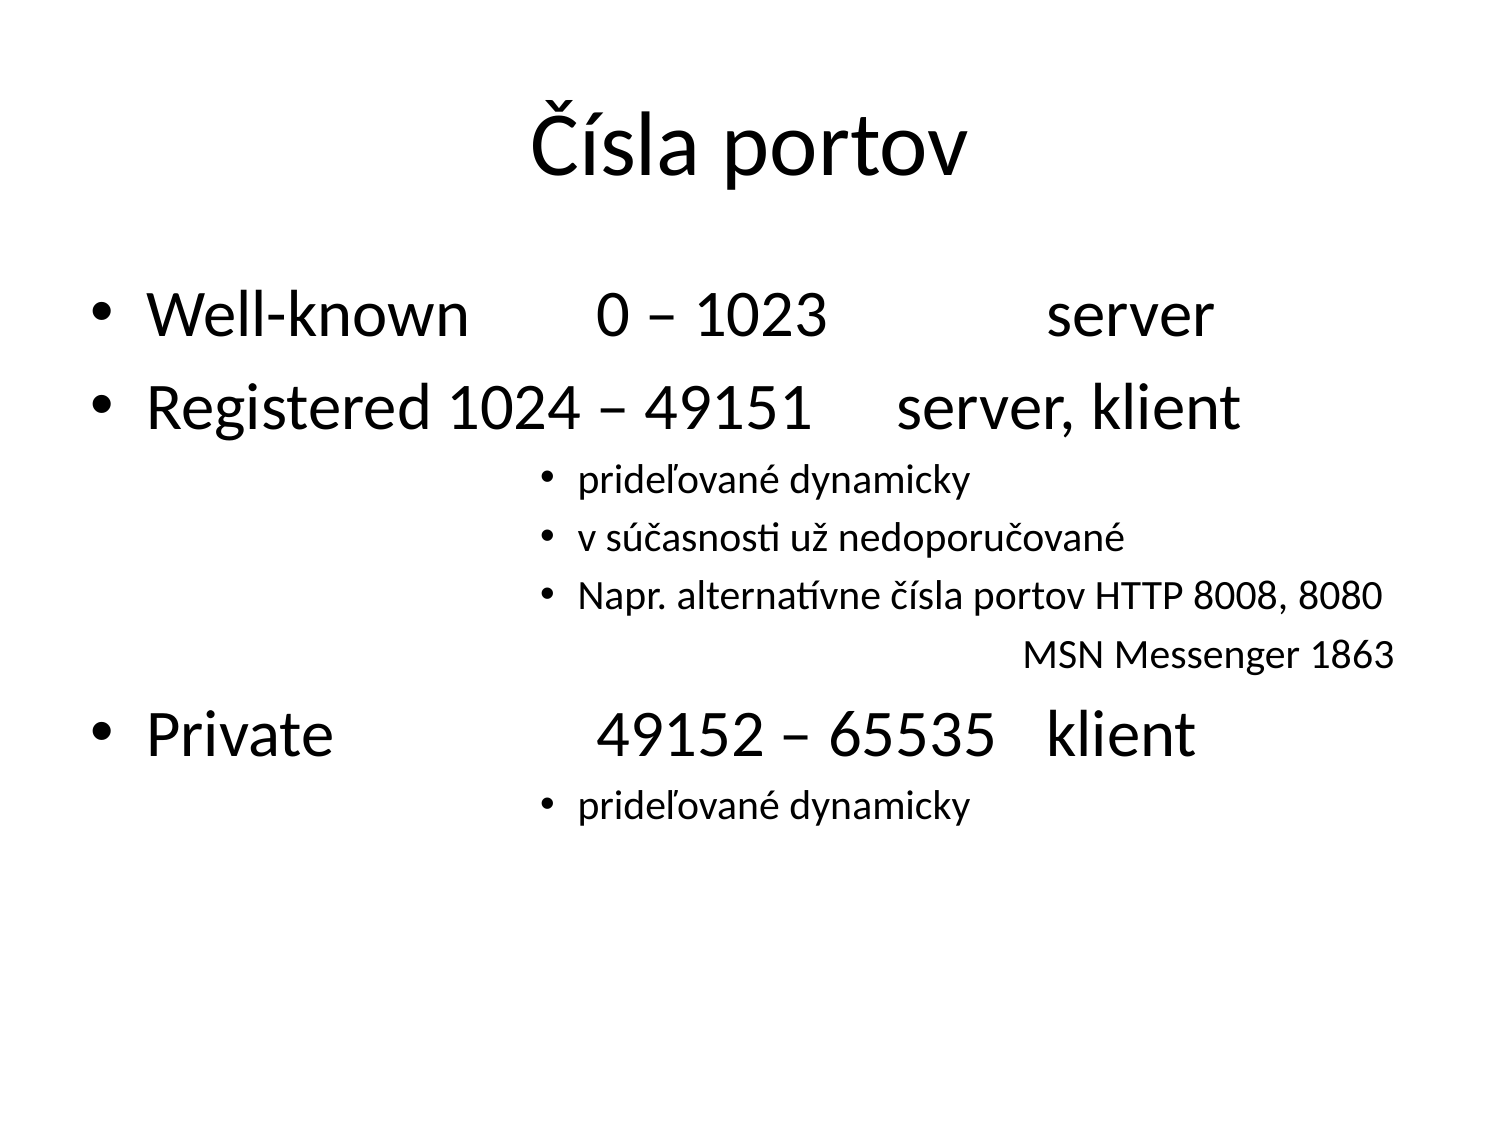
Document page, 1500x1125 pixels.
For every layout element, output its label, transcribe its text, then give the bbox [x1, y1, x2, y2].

title Čísla portov [75, 45, 1425, 233]
list Well-known 0 – 1023 server Registered 1024 – 49151 server, klient prideľované dynamicky v súčasnosti už nedoporučované Napr. alternatívne čísla portov HTTP 8008, 8080 MSN Messenger 1863 Private 49152 – 65535 klient prideľované dynamicky [75, 262, 1425, 1005]
